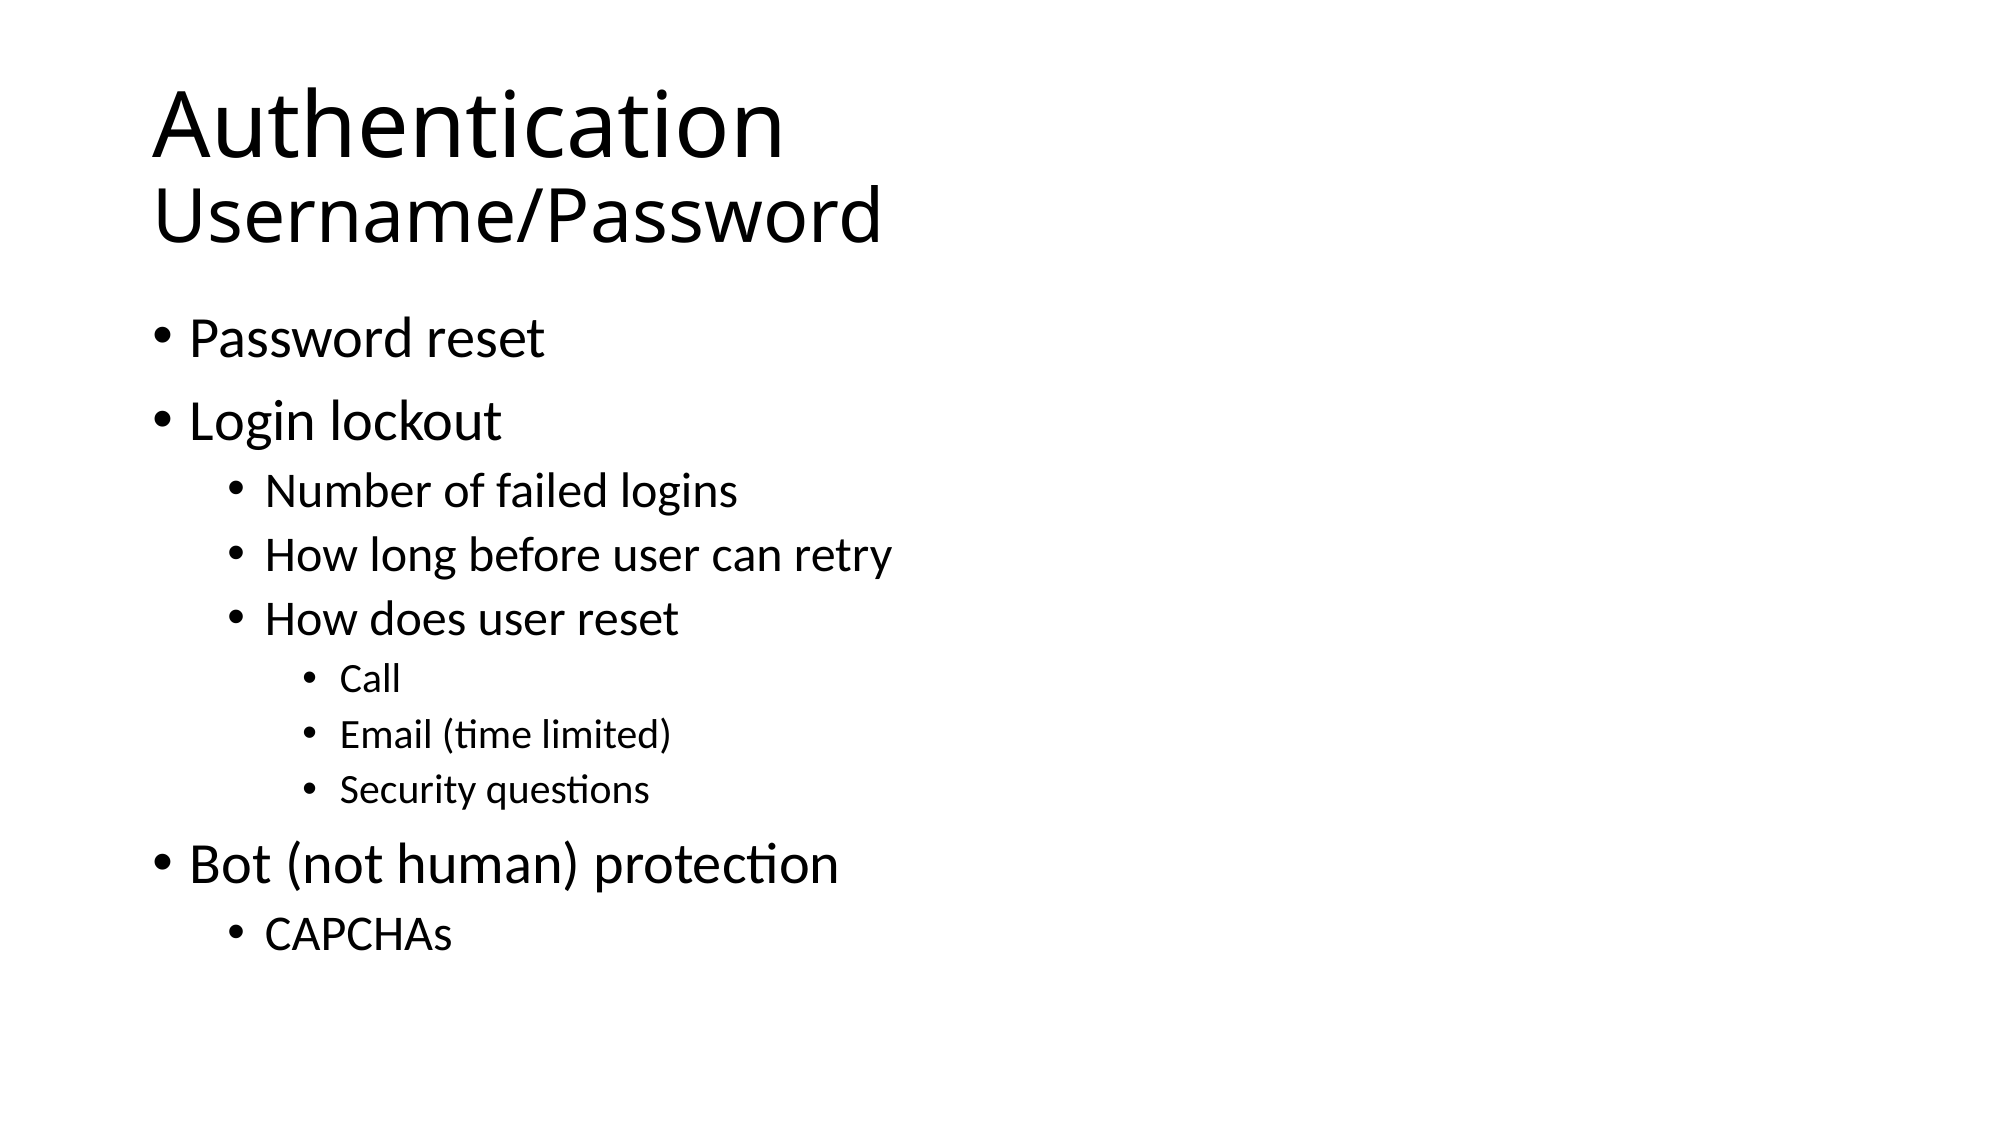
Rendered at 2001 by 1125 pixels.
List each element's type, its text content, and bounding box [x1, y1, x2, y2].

title Authentication Username/Password [137, 59, 1863, 278]
list Password reset Login lockout Number of failed logins How long before user can retry How does user reset Call Email (time limited) Security questions Bot (not human) protection CAPCHAs [137, 299, 1863, 1014]
